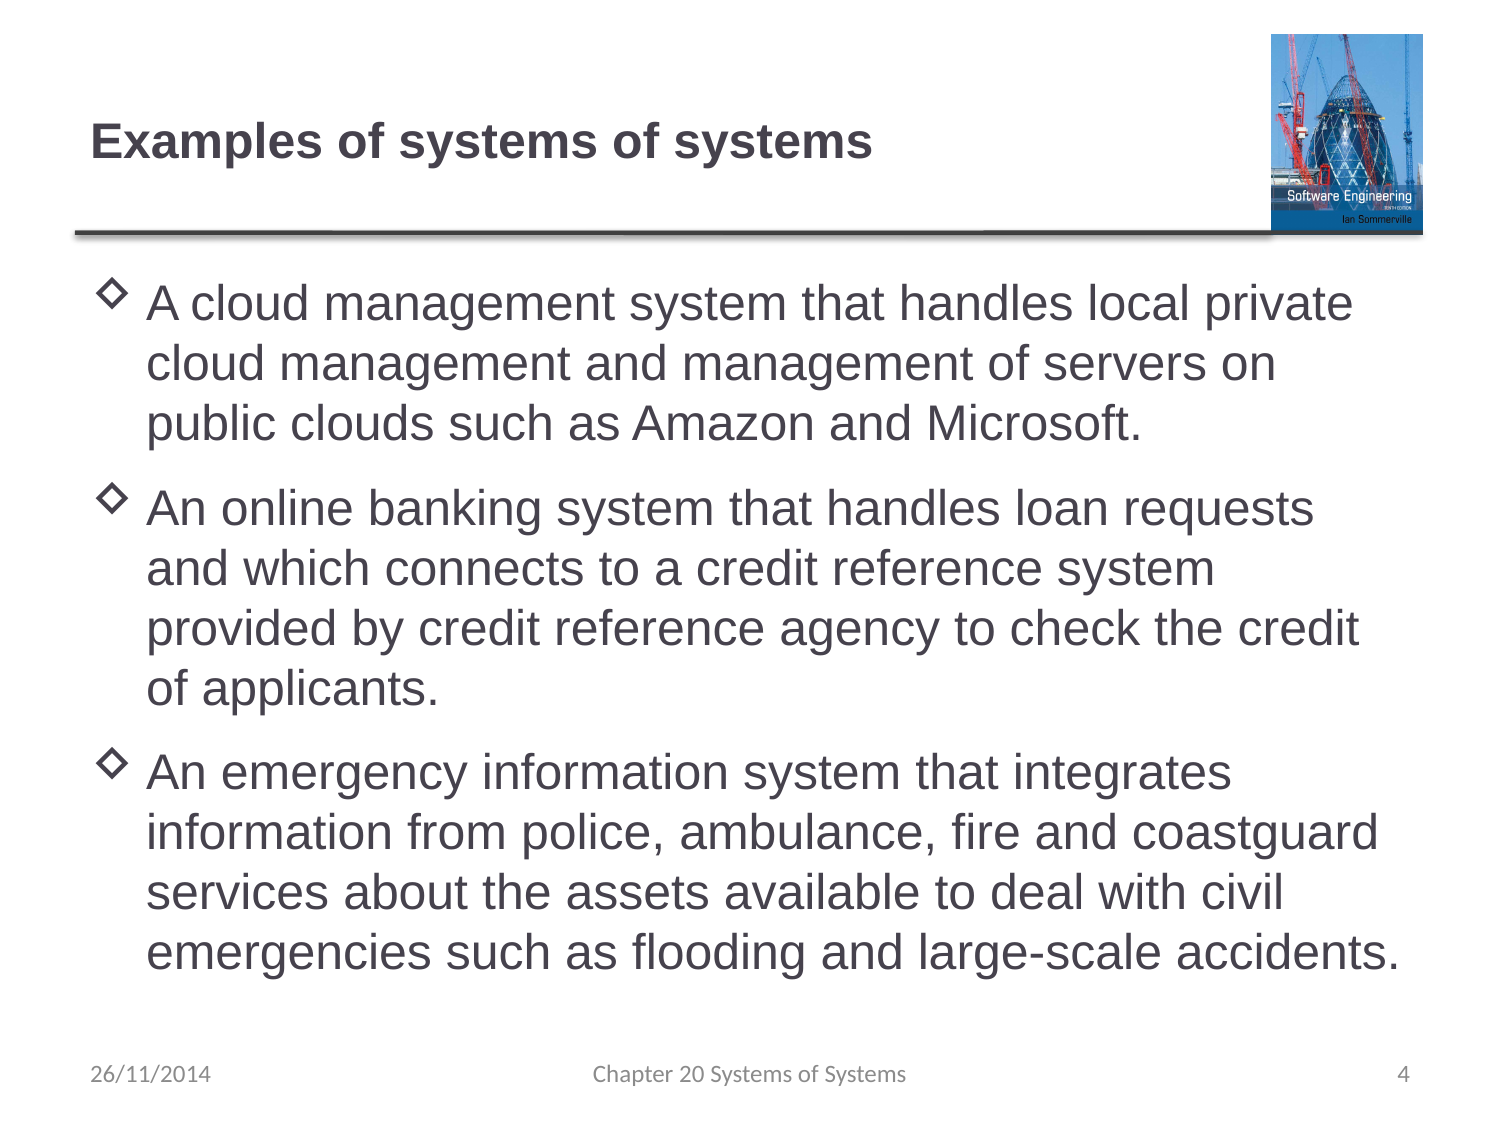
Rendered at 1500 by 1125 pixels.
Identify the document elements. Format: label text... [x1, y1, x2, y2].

list A cloud management system that handles local private cloud management and management of servers on public clouds such as Amazon and Microsoft. An online banking system that handles loan requests and which connects to a credit reference system provided by credit reference agency to check the credit of applicants. An emergency information system that integrates information from police, ambulance, fire and coastguard services about the assets available to deal with civil emergencies such as flooding and large-scale accidents. [75, 262, 1425, 1005]
footer Chapter 20 Systems of Systems [512, 1042, 988, 1103]
slide_number 4 [1074, 1042, 1425, 1103]
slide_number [75, 1042, 425, 1103]
title Examples of systems of systems [74, 44, 1272, 233]
picture [1271, 34, 1423, 230]
